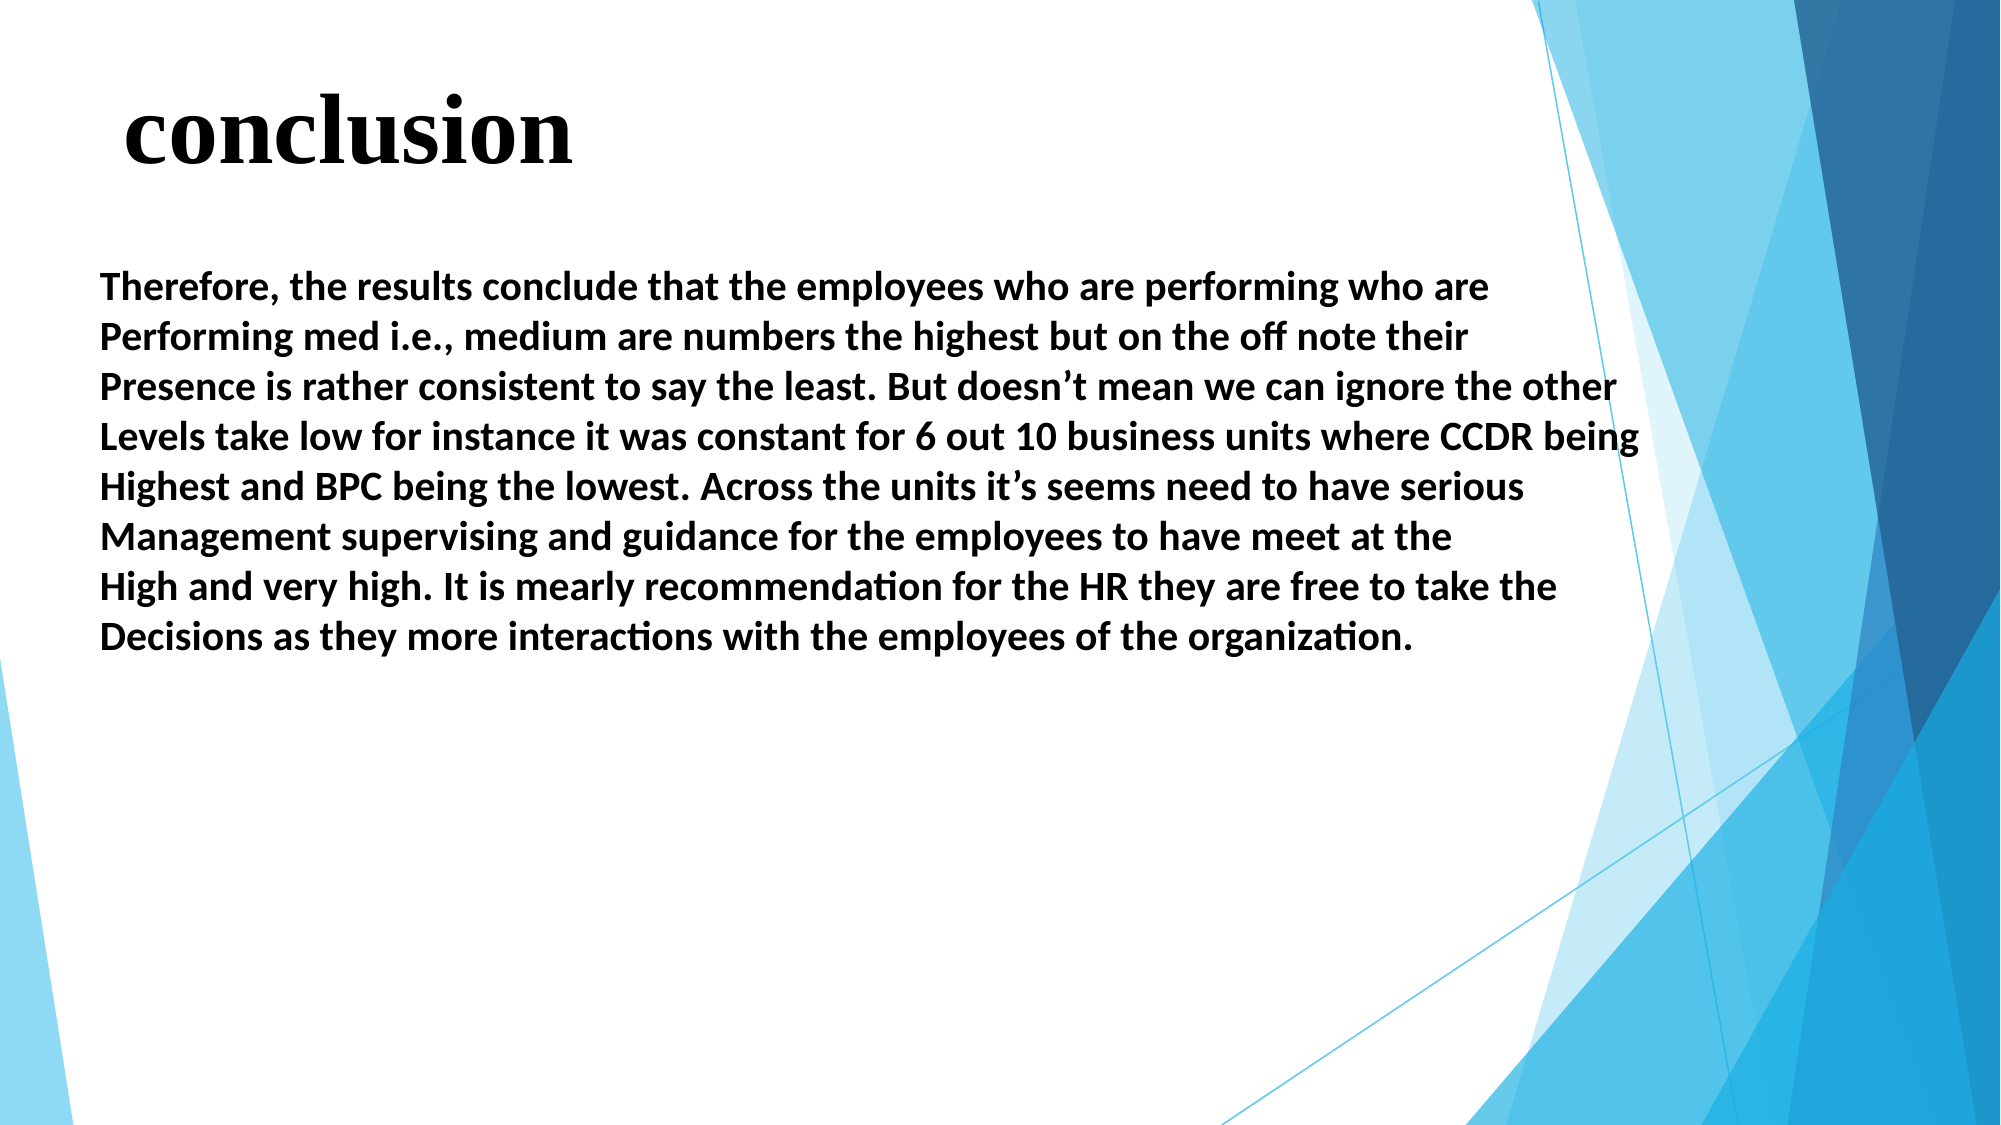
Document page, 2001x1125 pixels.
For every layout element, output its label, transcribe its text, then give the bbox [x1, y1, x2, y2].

title conclusion [123, 63, 1877, 188]
list Therefore, the results conclude that the employees who are performing who are Performing med i.e., medium are numbers the highest but on the off note their Presence is rather consistent to say the least. But doesn’t mean we can ignore the other Levels take low for instance it was constant for 6 out 10 business units where CCDR being Highest and BPC being the lowest. Across the units it’s seems need to have serious Management supervising and guidance for the employees to have meet at the High and very high. It is mearly recommendation for the HR they are free to take the Decisions as they more interactions with the employees of the organization. [99, 258, 1900, 663]
